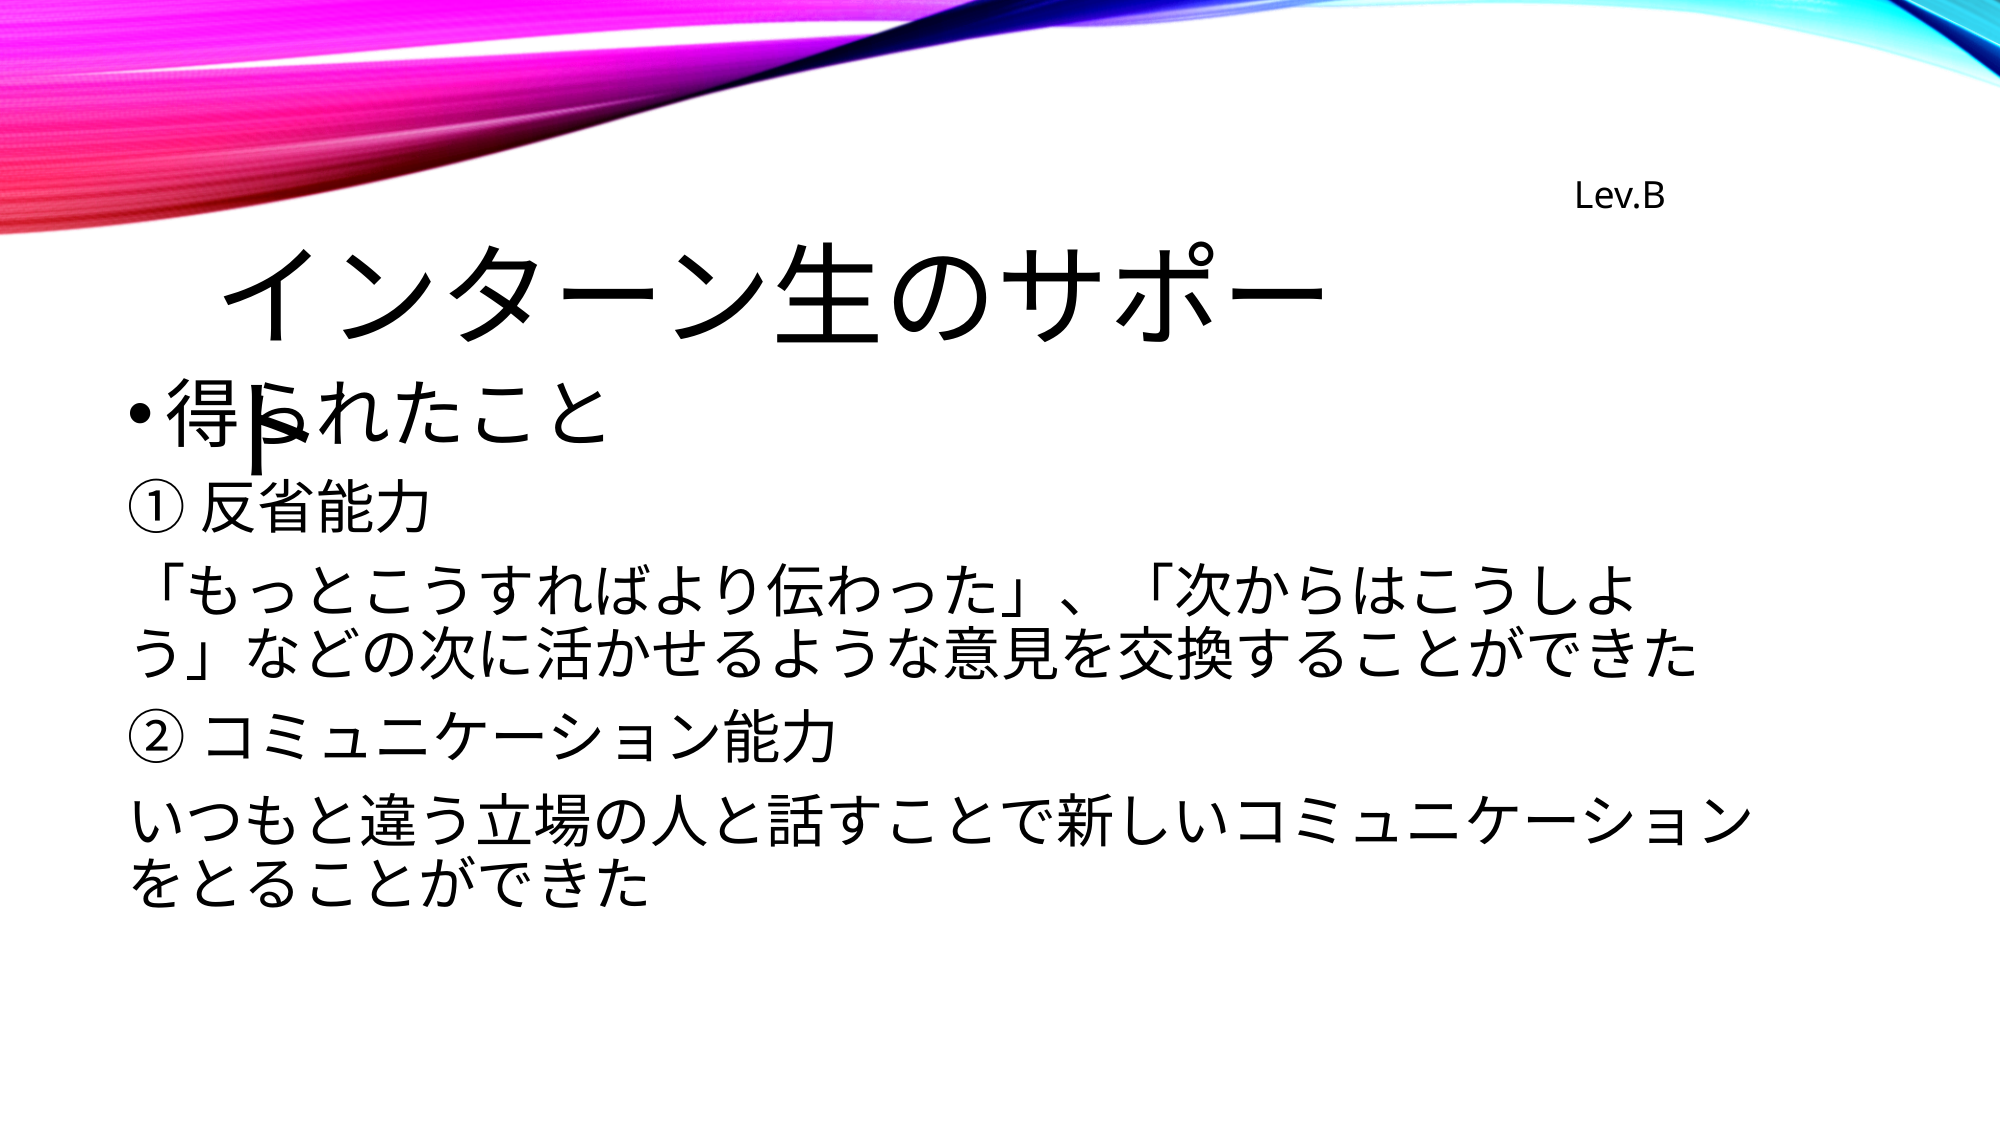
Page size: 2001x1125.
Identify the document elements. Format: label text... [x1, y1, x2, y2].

picture [1910, 0, 2000, 45]
list 得られたこと ①反省能力 「もっとこうすればより伝わった」、「次からはこうしよう」などの次に活かせるような意見を交換することができた ②コミュニケーション能力 いつもと違う立場の人と話すことで新しいコミュニケーションをとることができた [112, 369, 1771, 1021]
text_box Lev.B [1559, 163, 1718, 224]
picture [0, 0, 2000, 237]
text_box インターン生のサポート [200, 217, 1424, 503]
picture [1890, 0, 2000, 75]
